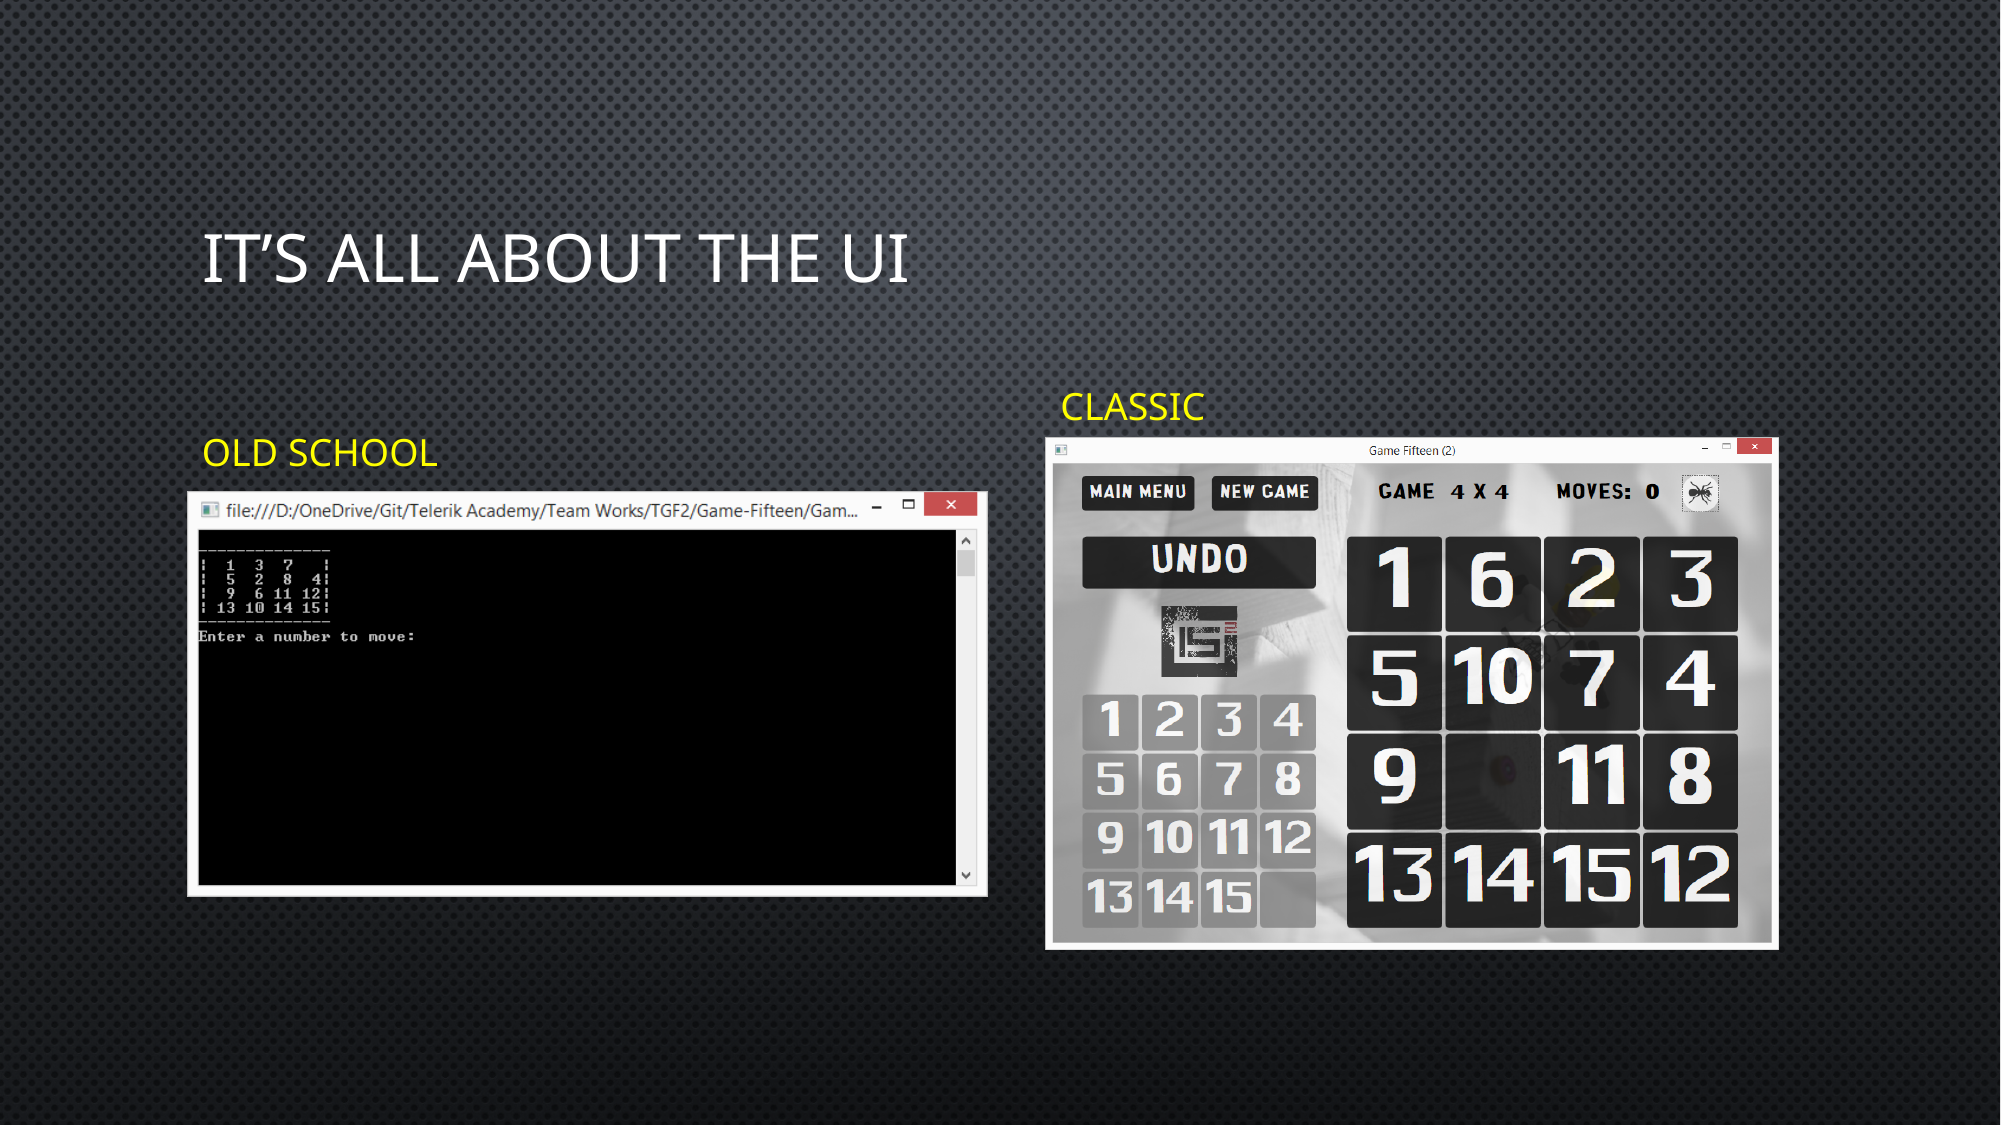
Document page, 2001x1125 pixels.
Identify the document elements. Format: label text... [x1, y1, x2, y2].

text_box OLD SCHOOL [187, 421, 593, 482]
text_box CLASSIC [1045, 375, 1451, 436]
title IT’s all about the UI [187, 99, 1813, 413]
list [1045, 437, 1780, 951]
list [186, 490, 988, 897]
